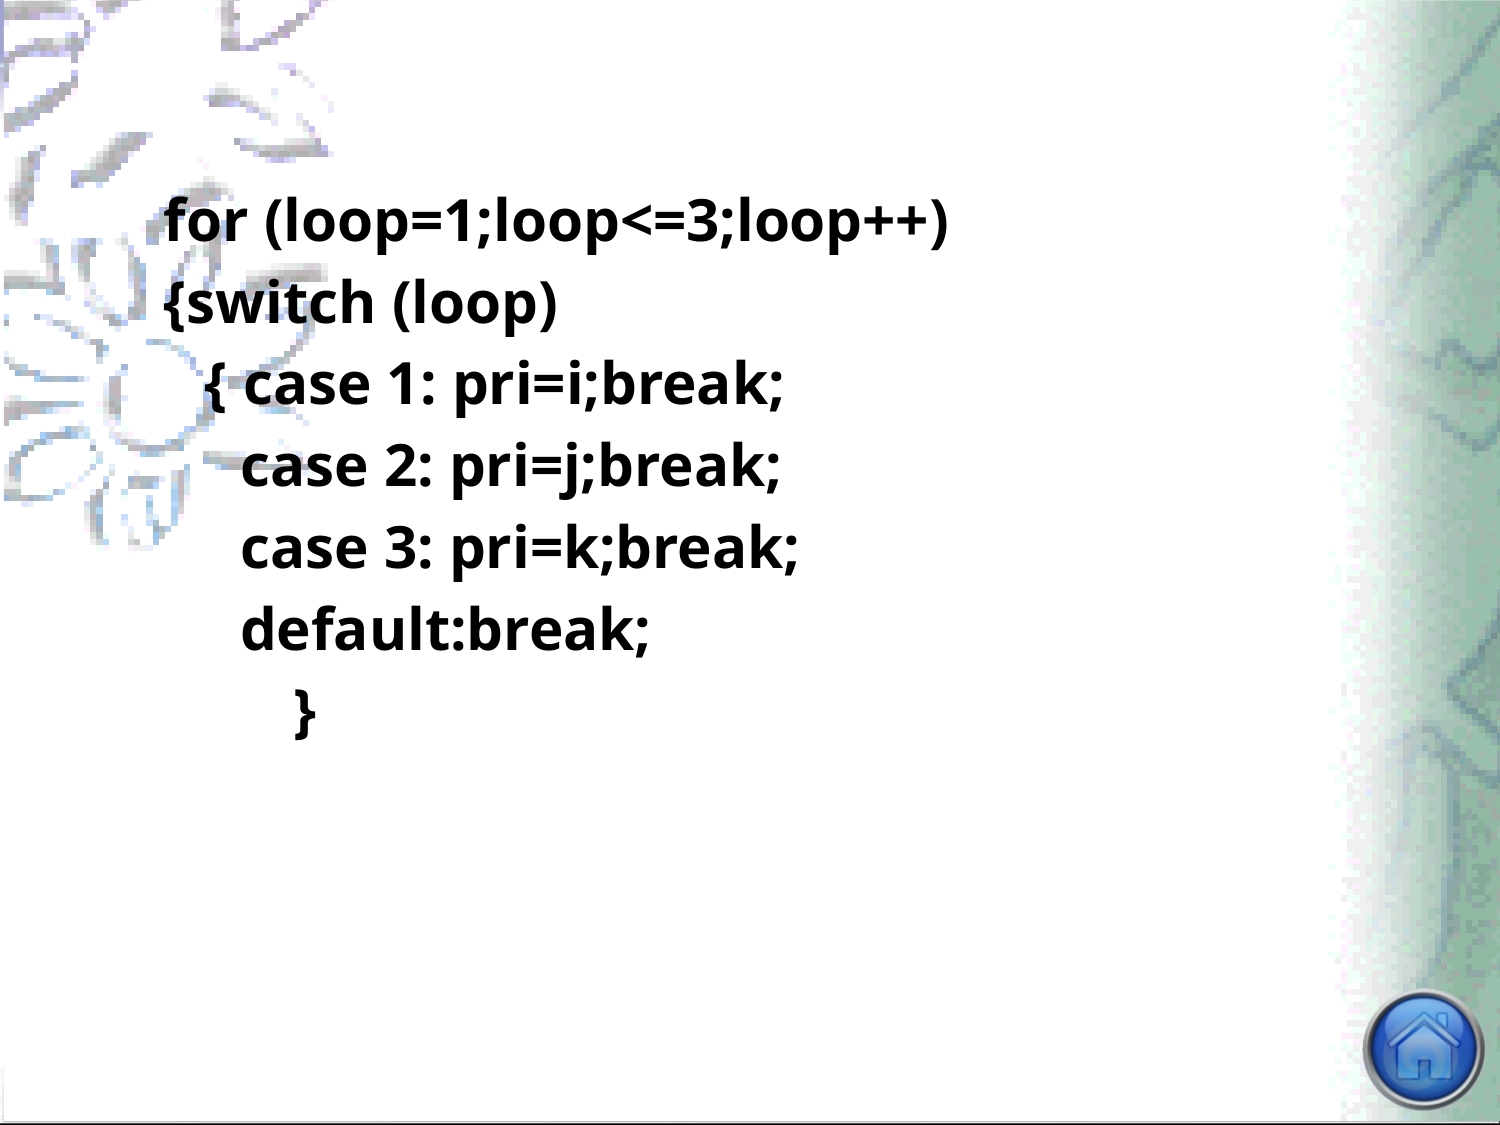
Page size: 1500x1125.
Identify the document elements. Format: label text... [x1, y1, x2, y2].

picture [0, 0, 1500, 1125]
list for (loop=1;loop<=3;loop++) {switch (loop) { case 1: pri=i;break; case 2: pri=j;break; case 3: pri=k;break; default:break; } [11, 175, 1489, 1005]
